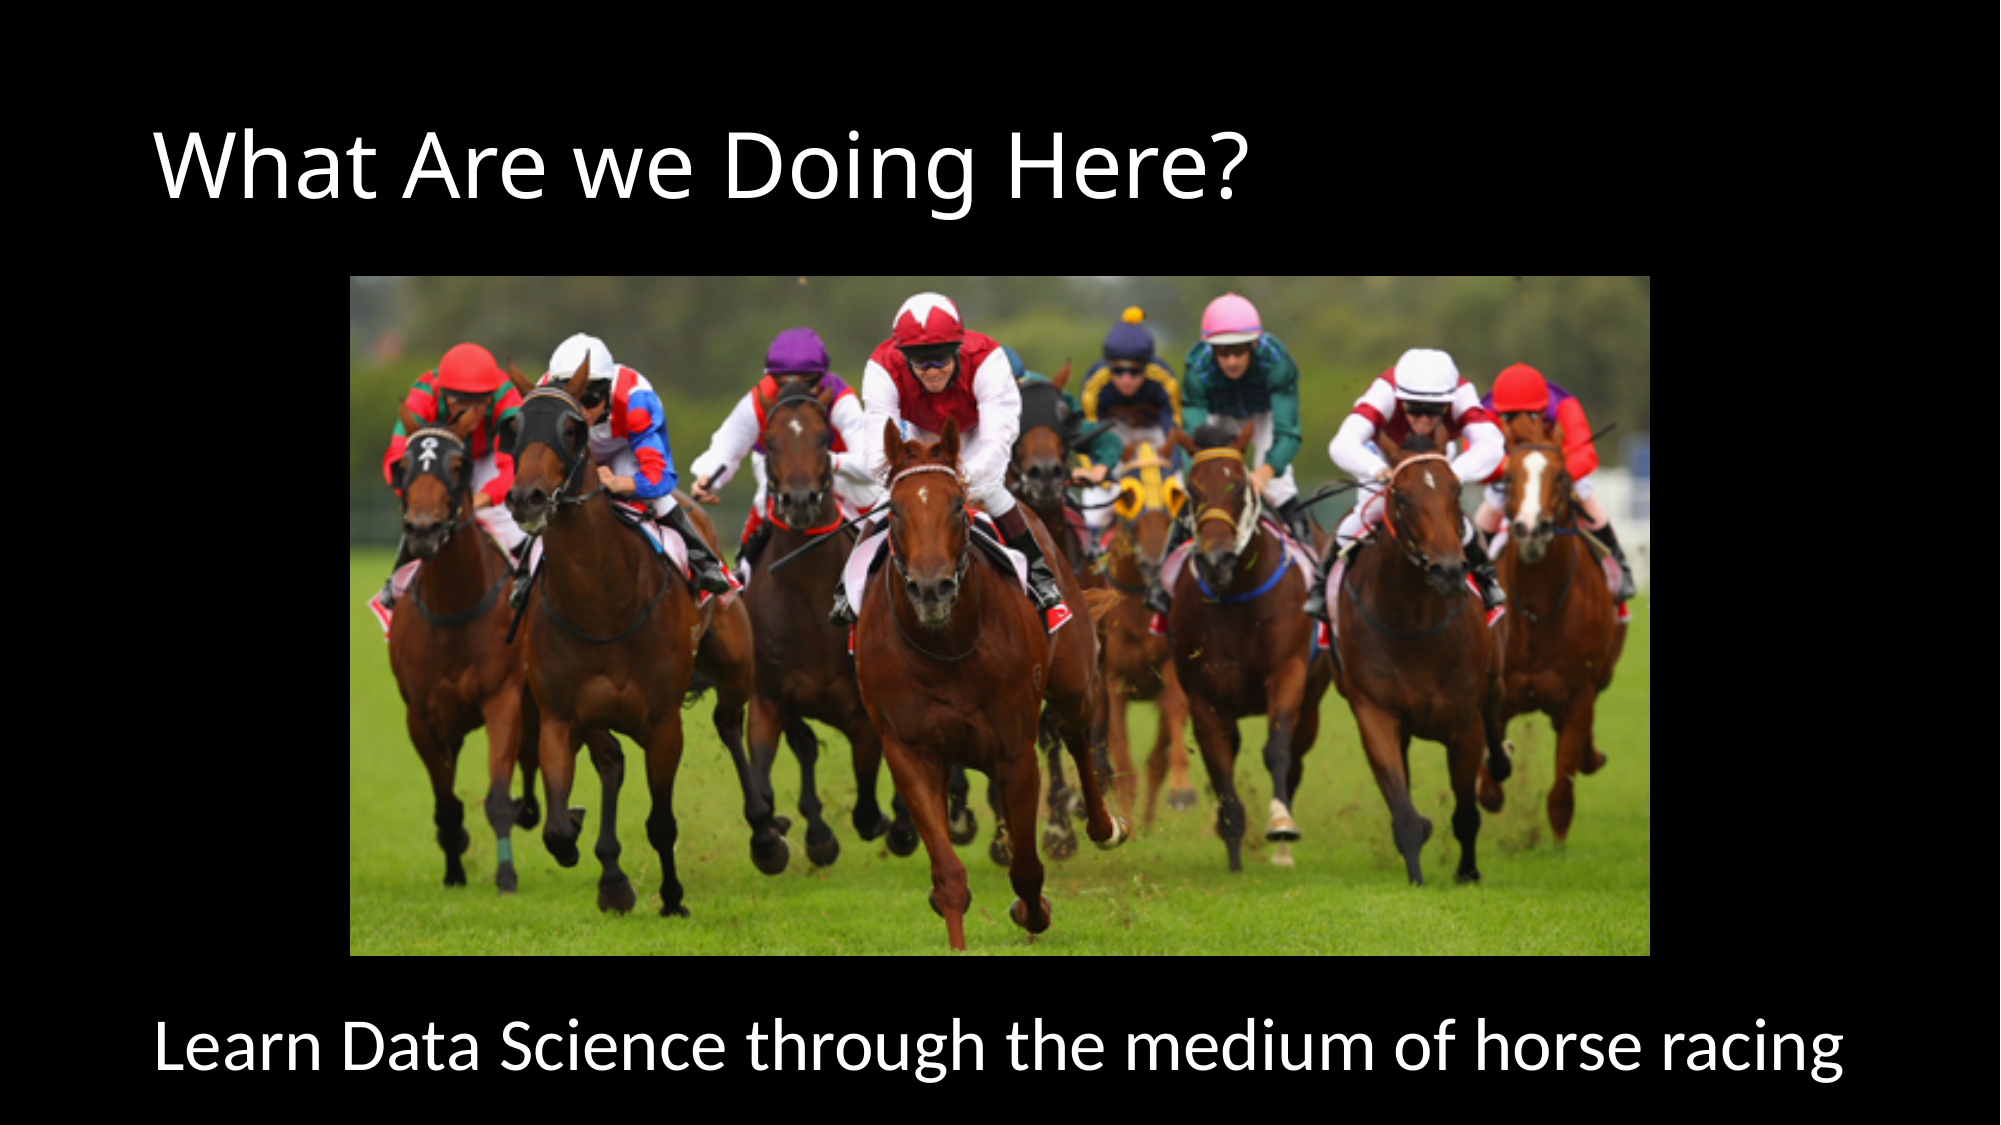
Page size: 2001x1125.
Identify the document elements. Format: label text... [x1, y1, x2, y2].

title What Are we Doing Here? [137, 59, 1863, 278]
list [350, 276, 1650, 956]
text_box Learn Data Science through the medium of horse racing [137, 987, 1863, 1093]
